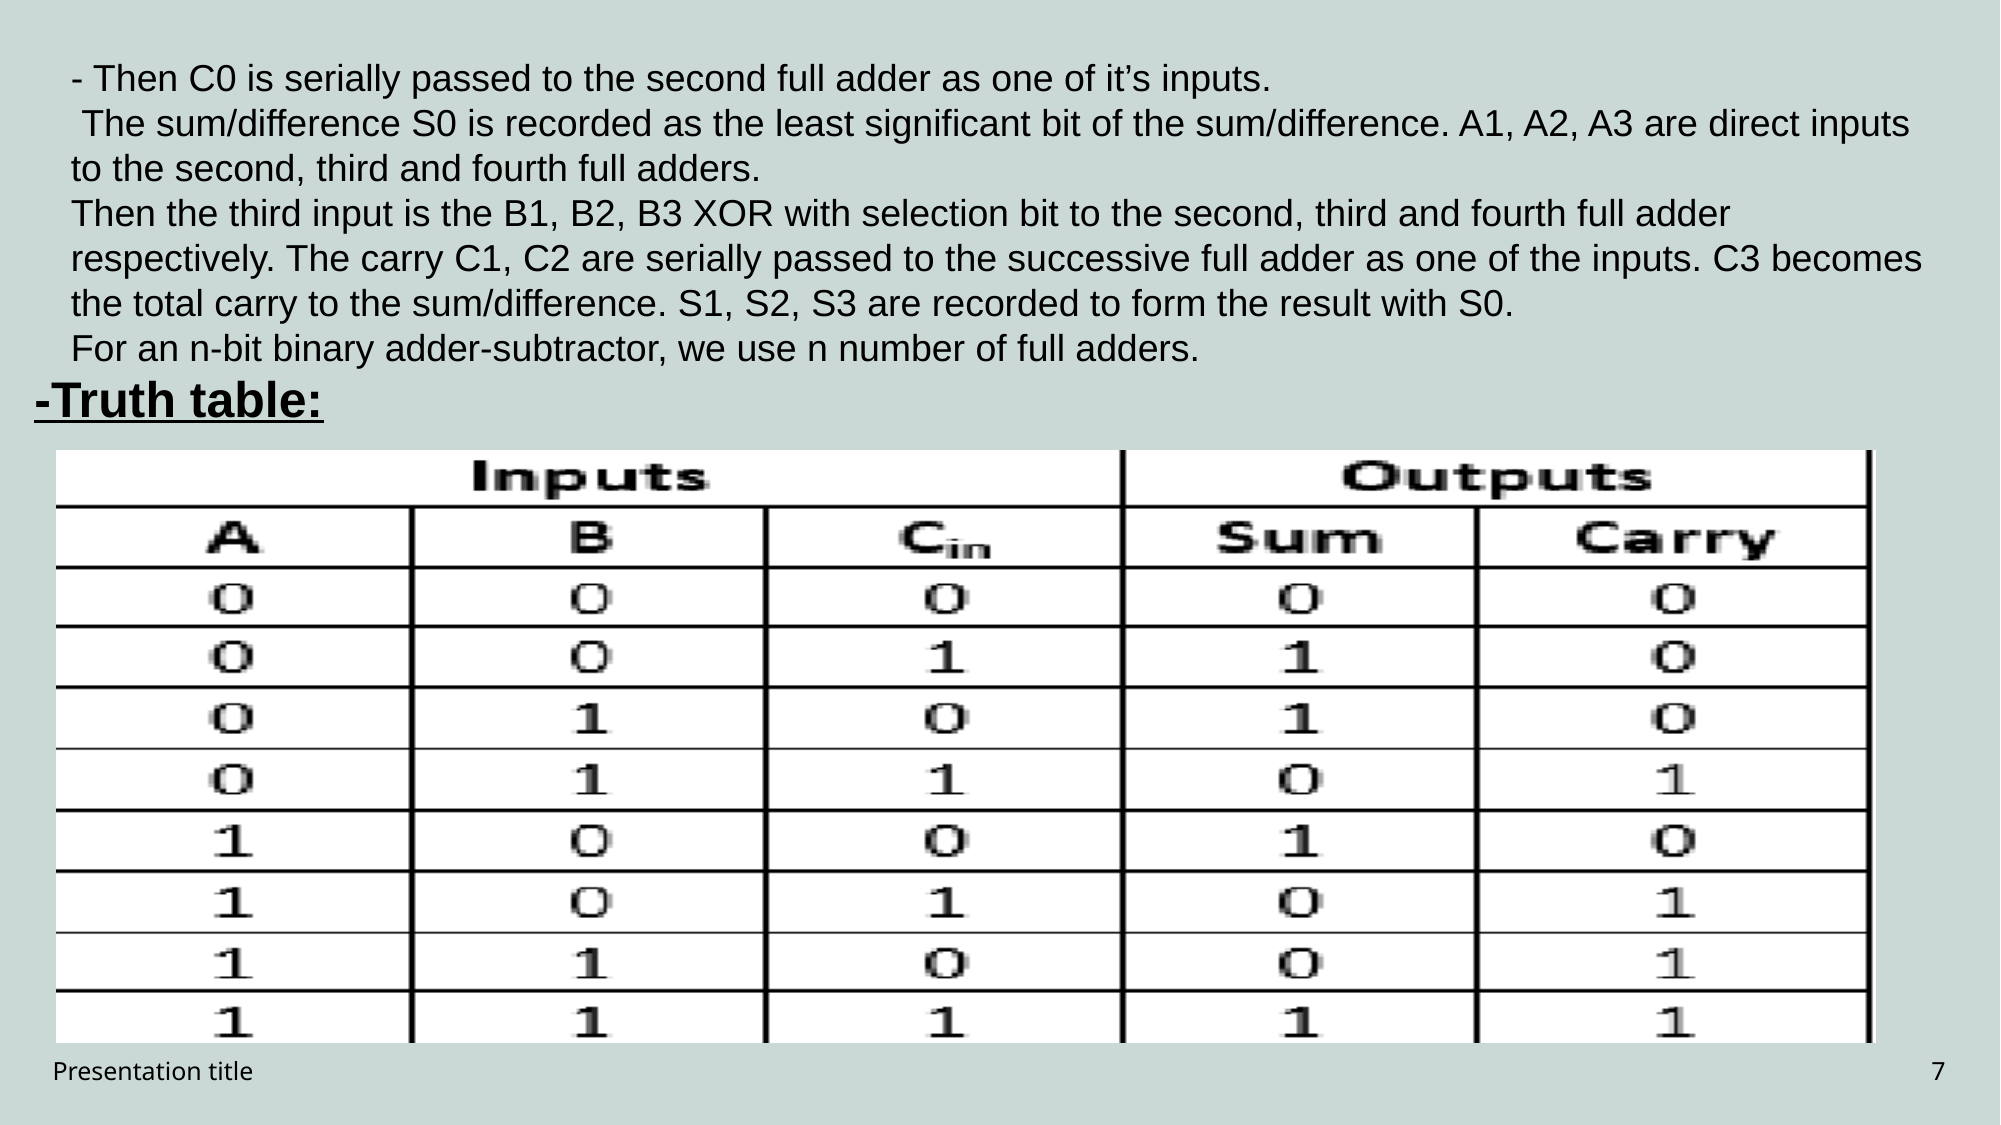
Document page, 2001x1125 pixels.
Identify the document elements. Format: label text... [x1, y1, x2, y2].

slide_number 7 [1510, 1042, 1961, 1103]
text_box - Then C0 is serially passed to the second full adder as one of it’s inputs. The sum/difference S0 is recorded as the least significant bit of the sum/difference. A1, A2, A3 are direct inputs to the second, third and fourth full adders. Then the third input is the B1, B2, B3 XOR with selection bit to the second, third and fourth full adder respectively. The carry C1, C2 are serially passed to the successive full adder as one of the inputs. C3 becomes the total carry to the sum/difference. S1, S2, S3 are recorded to form the result with S0. For an n-bit binary adder-subtractor, we use n number of full adders. [56, 46, 1961, 377]
picture [55, 450, 1876, 1043]
text_box -Truth table: [19, 360, 339, 435]
footer Presentation title [37, 1042, 713, 1103]
